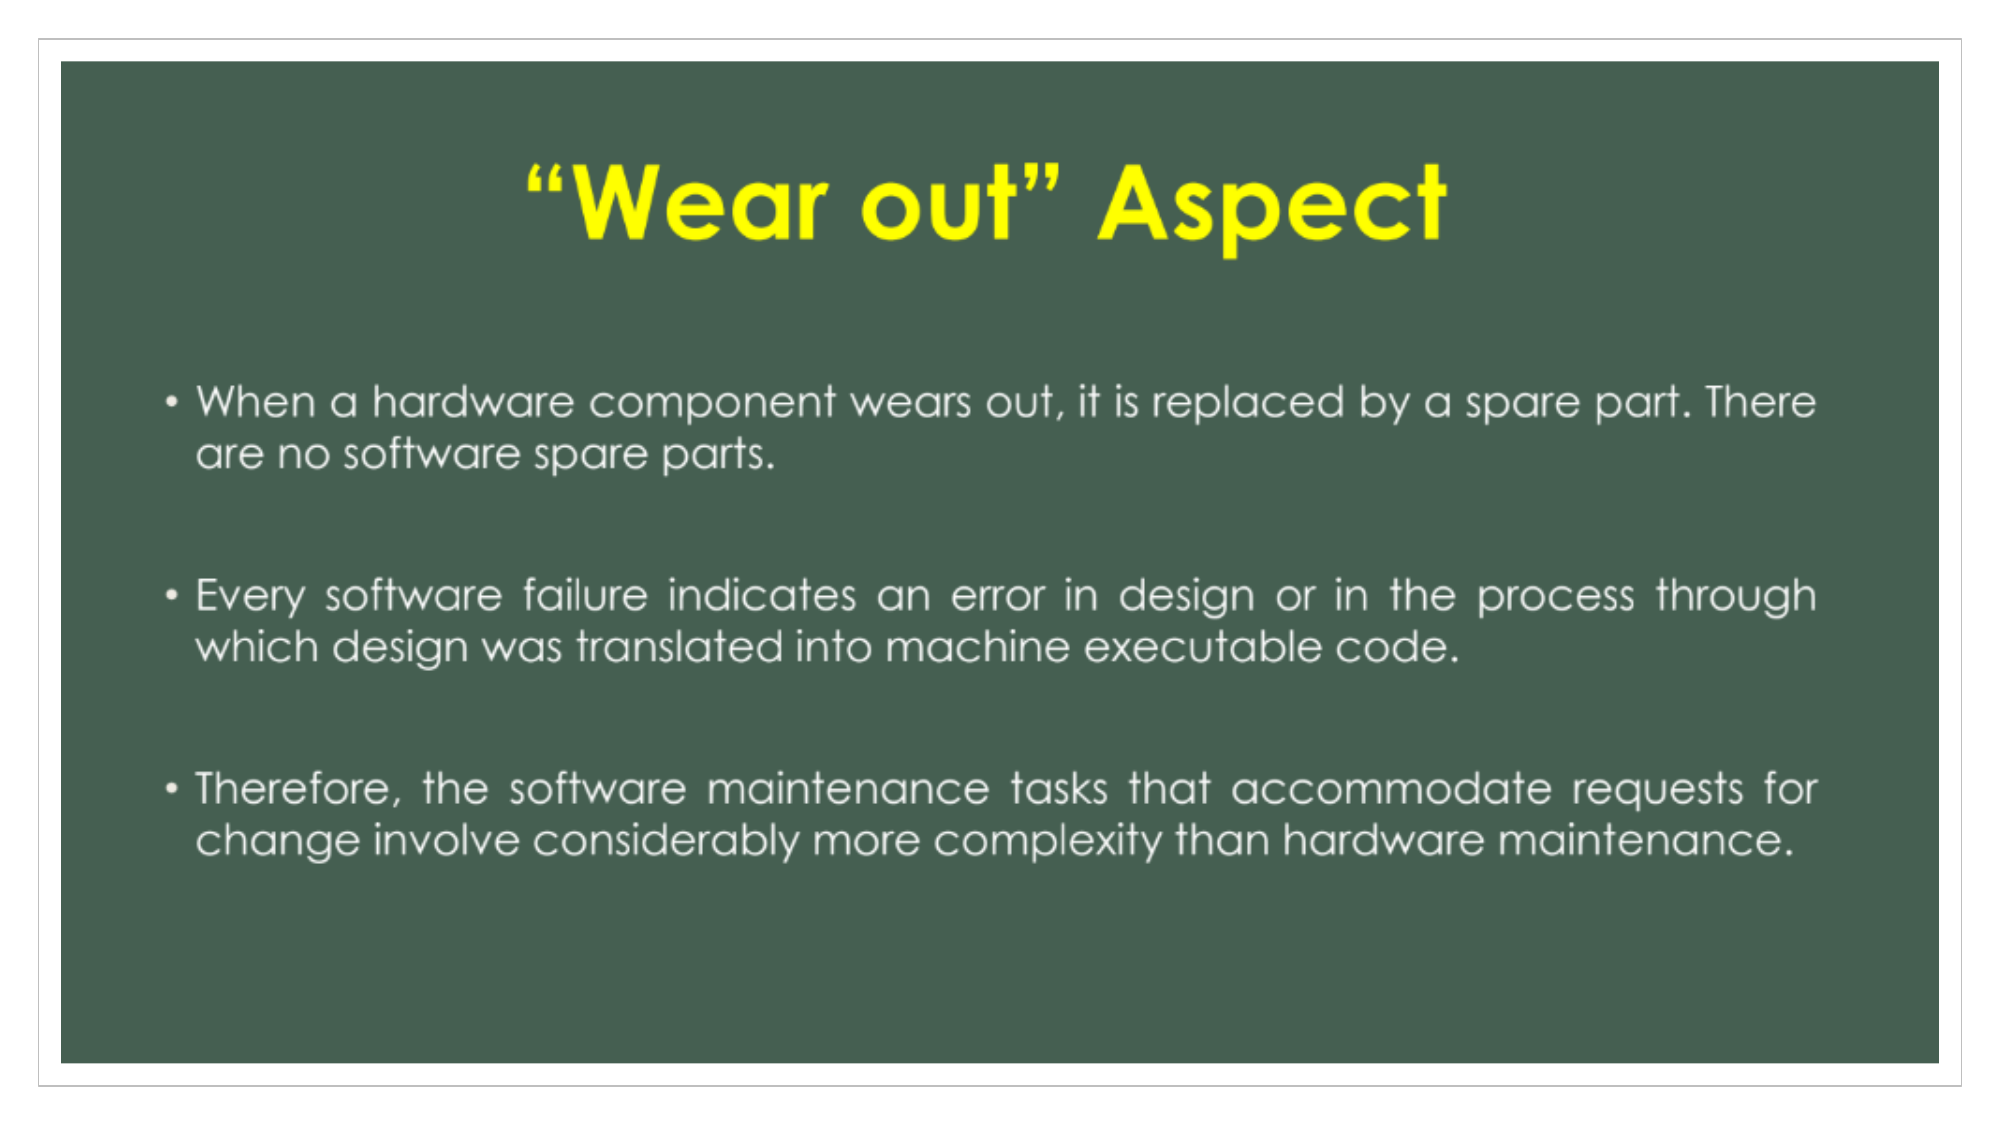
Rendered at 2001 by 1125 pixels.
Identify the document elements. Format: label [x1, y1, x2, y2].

picture [83, 105, 1909, 1012]
